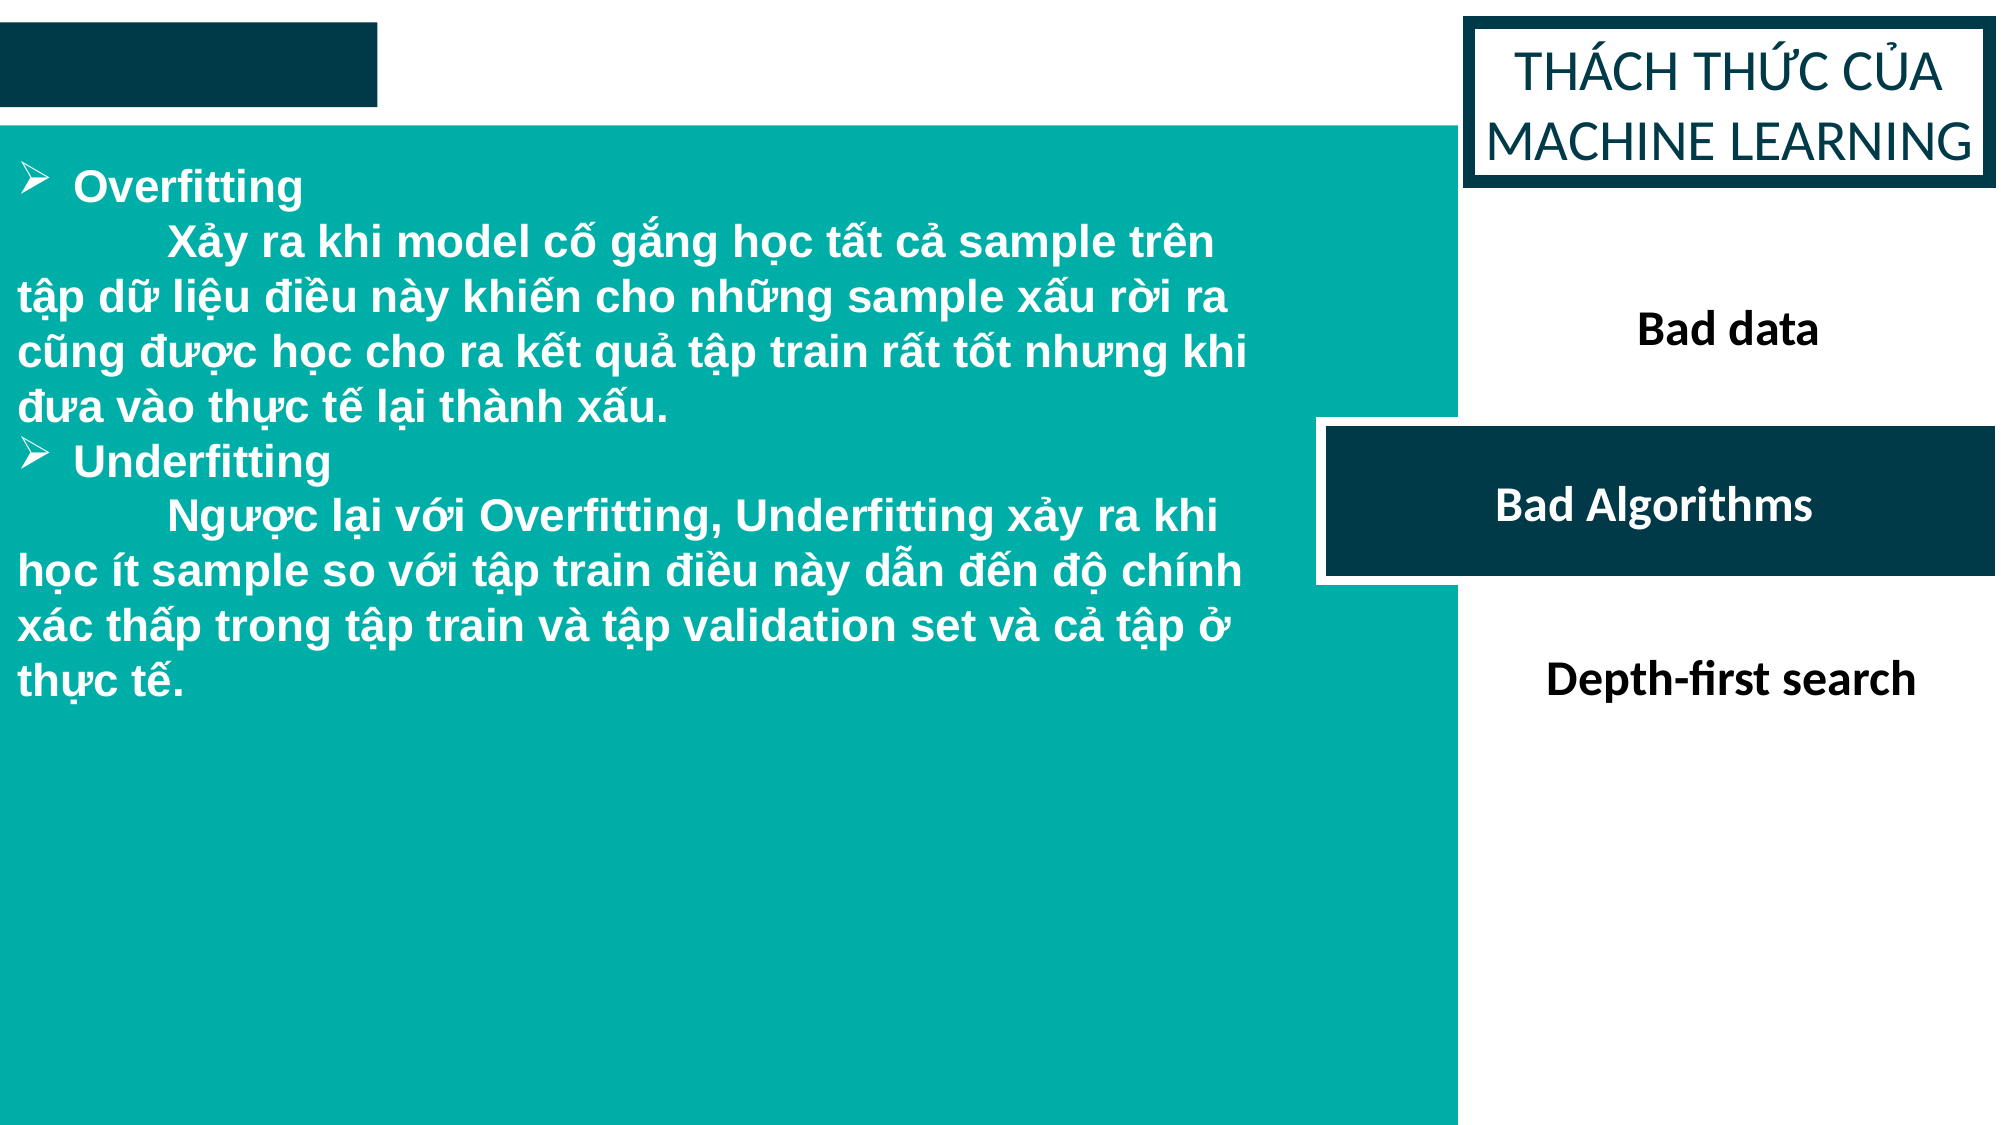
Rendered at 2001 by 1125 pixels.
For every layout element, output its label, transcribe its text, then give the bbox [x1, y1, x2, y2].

text_box Bad data [1463, 244, 1996, 406]
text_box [0, 125, 1458, 1125]
text_box Depth-first search [1463, 594, 2000, 756]
text_box THÁCH THỨC CỦA MACHINE LEARNING [1468, 21, 1991, 183]
text_box [0, 21, 378, 108]
text_box Bad Algorithms [1458, 420, 2000, 582]
